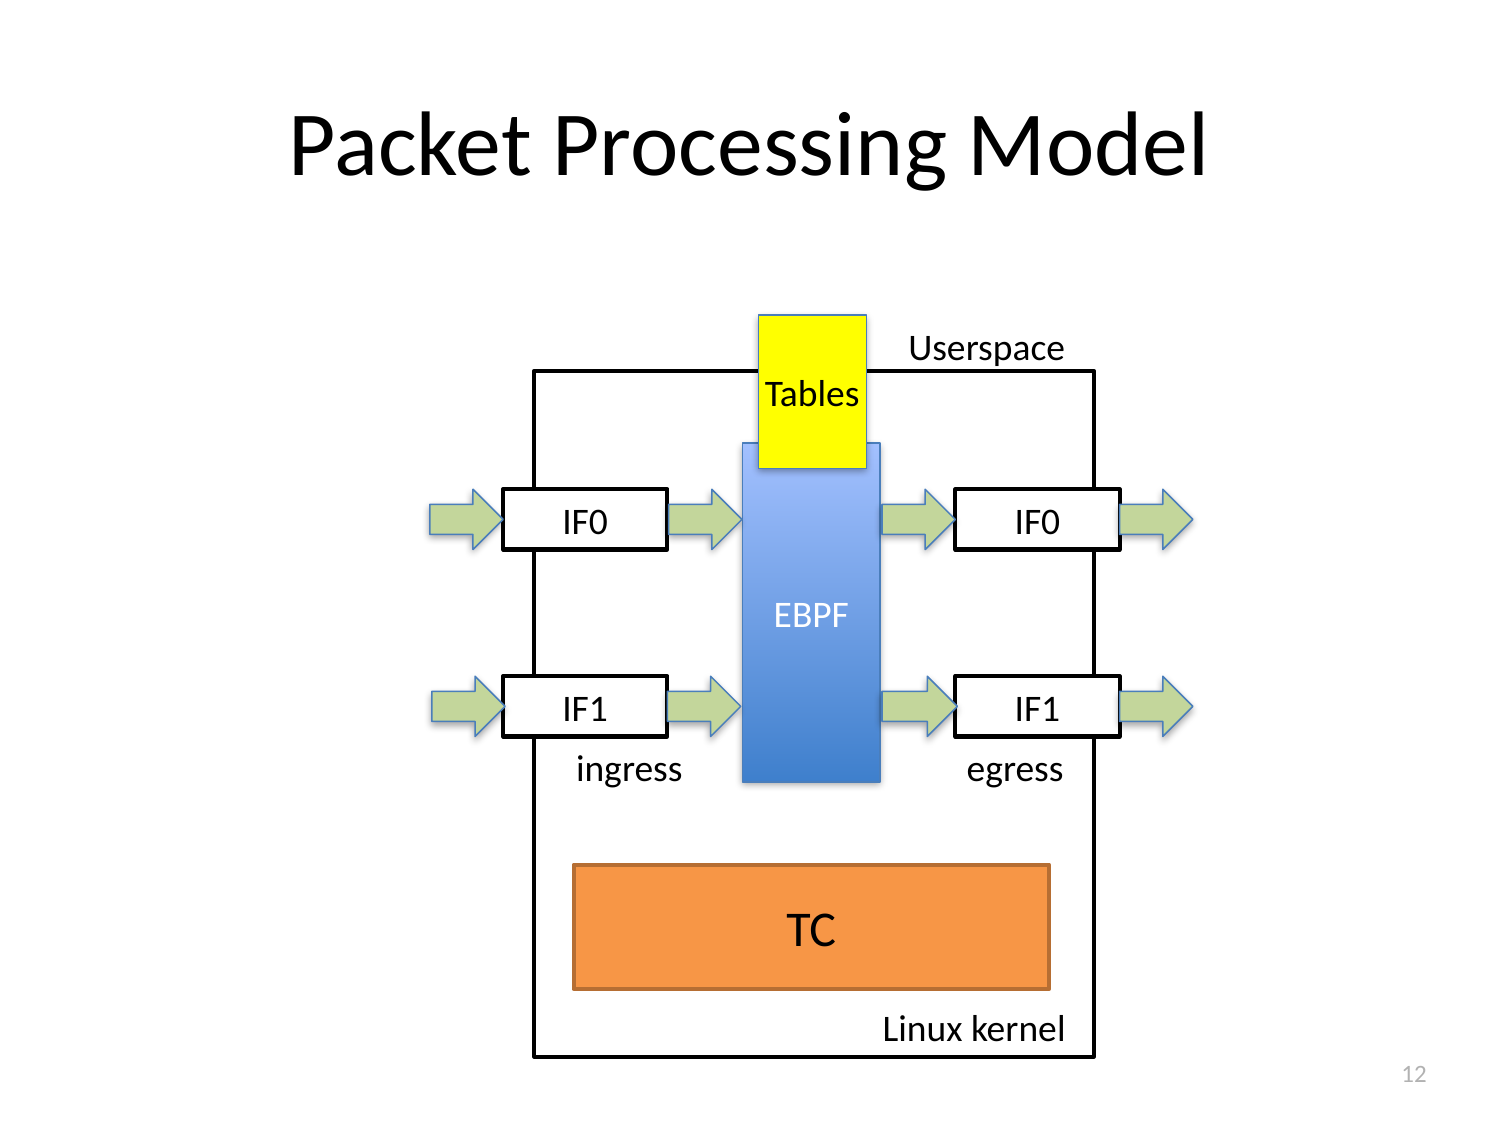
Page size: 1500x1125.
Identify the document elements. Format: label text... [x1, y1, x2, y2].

text_box IF1 [501, 674, 669, 739]
text_box [431, 675, 506, 738]
title Packet Processing Model [75, 45, 1425, 233]
text_box [1118, 488, 1194, 551]
text_box [881, 675, 958, 738]
text_box [881, 488, 956, 551]
text_box [1118, 675, 1194, 738]
slide_number 12 [1285, 1042, 1442, 1103]
text_box IF0 [501, 487, 669, 552]
text_box IF0 [953, 487, 1122, 552]
text_box ingress [561, 736, 698, 797]
text_box IF1 [953, 674, 1122, 739]
text_box [429, 488, 504, 551]
text_box [532, 369, 1096, 1059]
text_box Tables [758, 314, 867, 469]
text_box [666, 675, 742, 738]
text_box Linux kernel [867, 996, 1081, 1056]
text_box egress [951, 736, 1079, 797]
text_box [667, 488, 743, 551]
text_box Userspace [893, 315, 1081, 375]
